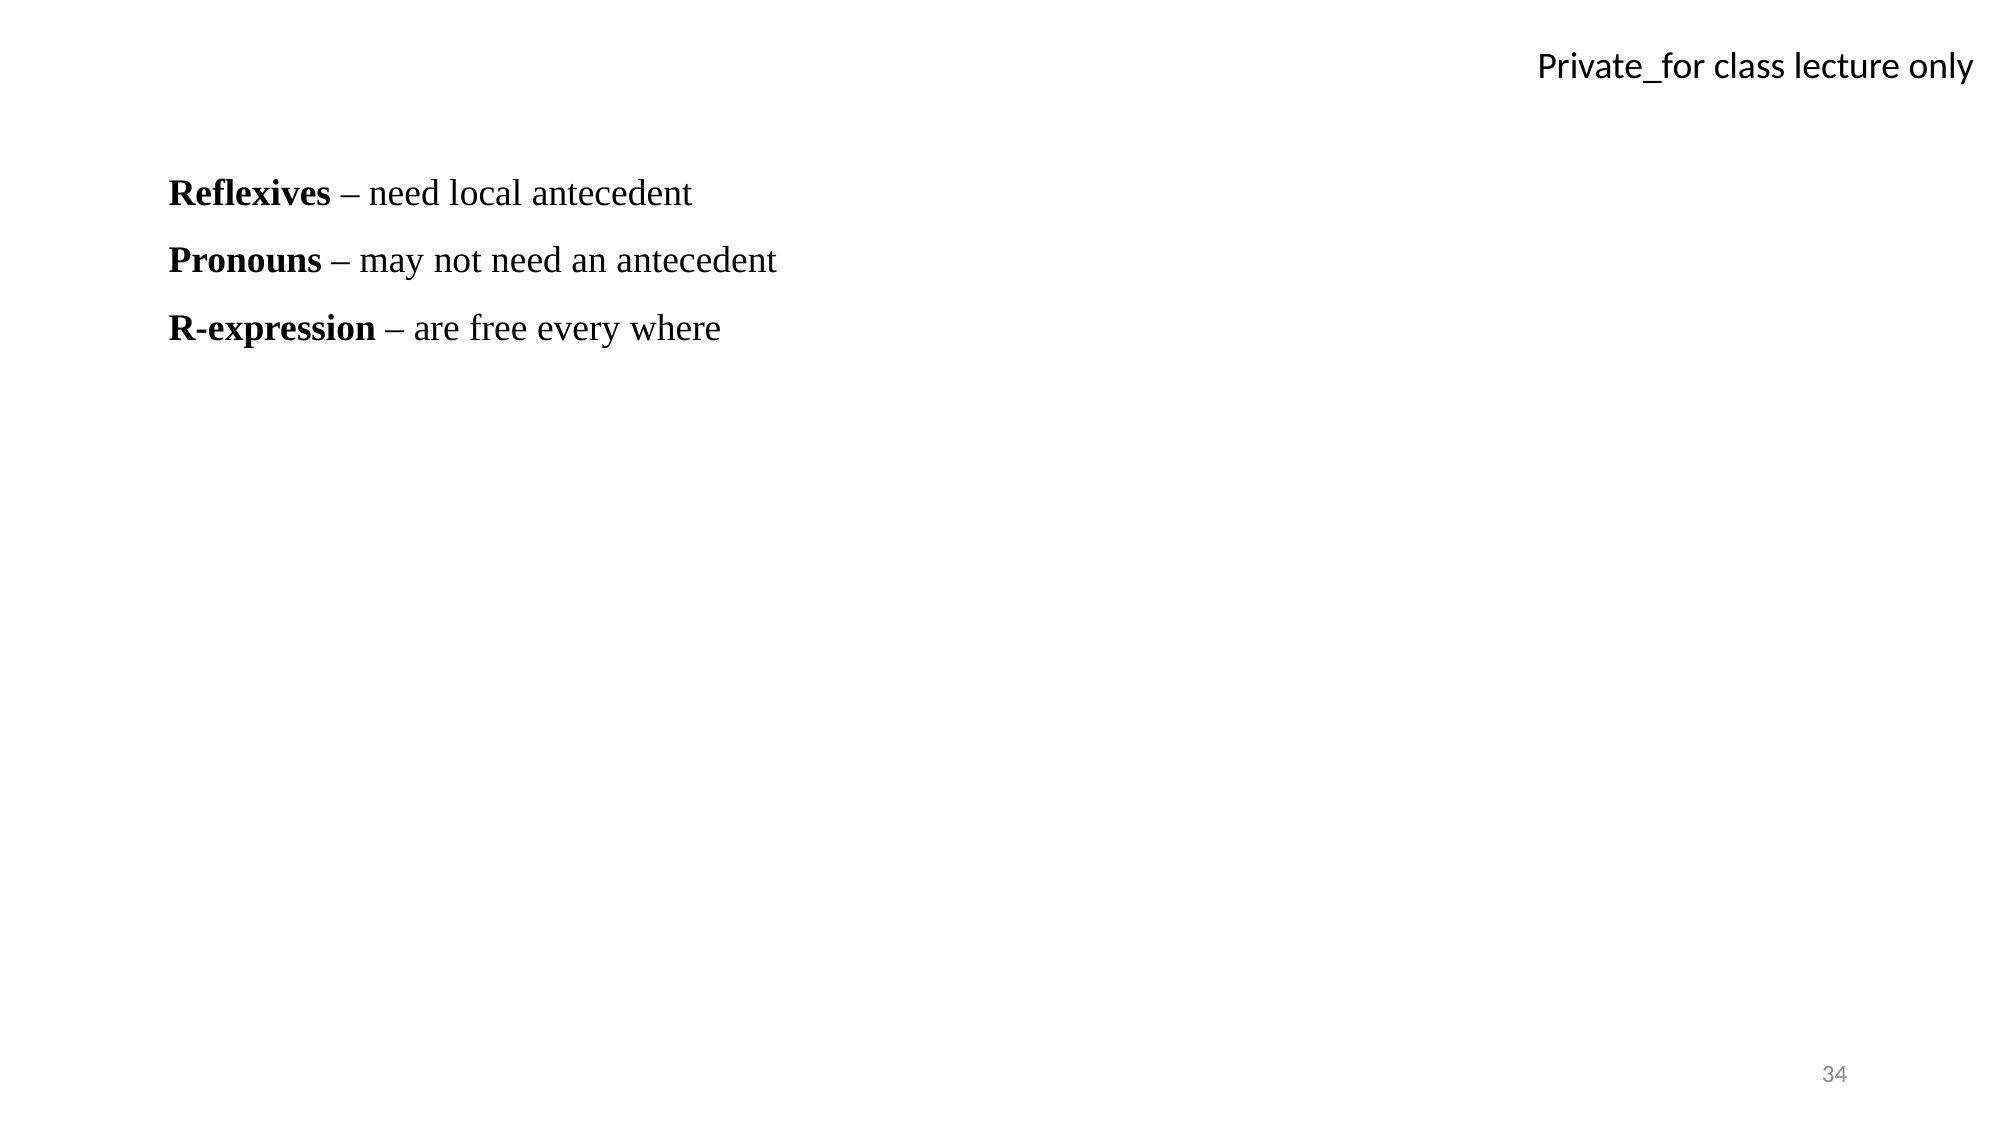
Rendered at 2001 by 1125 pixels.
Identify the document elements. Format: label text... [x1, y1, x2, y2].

slide_number 34 [1412, 1042, 1863, 1103]
subtitle Reflexives – need local antecedent Pronouns – may not need an antecedent R-expression – are free every where [153, 92, 1988, 1043]
